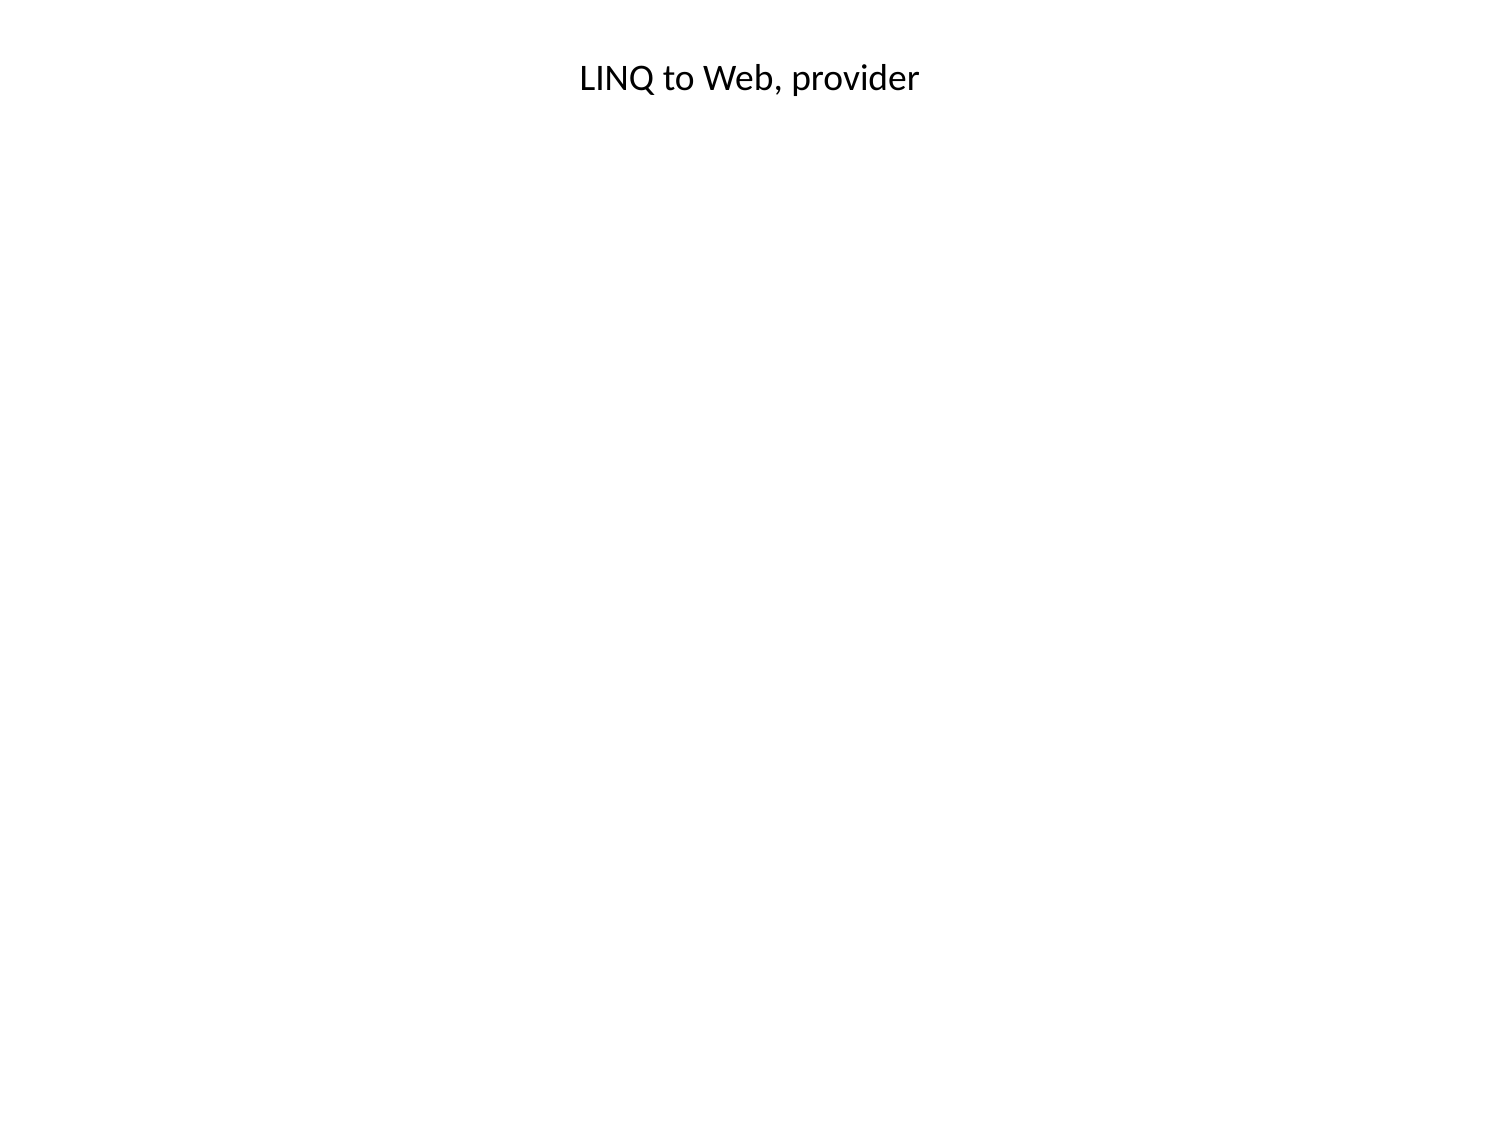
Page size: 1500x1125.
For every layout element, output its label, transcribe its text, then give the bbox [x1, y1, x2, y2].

title LINQ to Web, provider [75, 45, 1425, 106]
